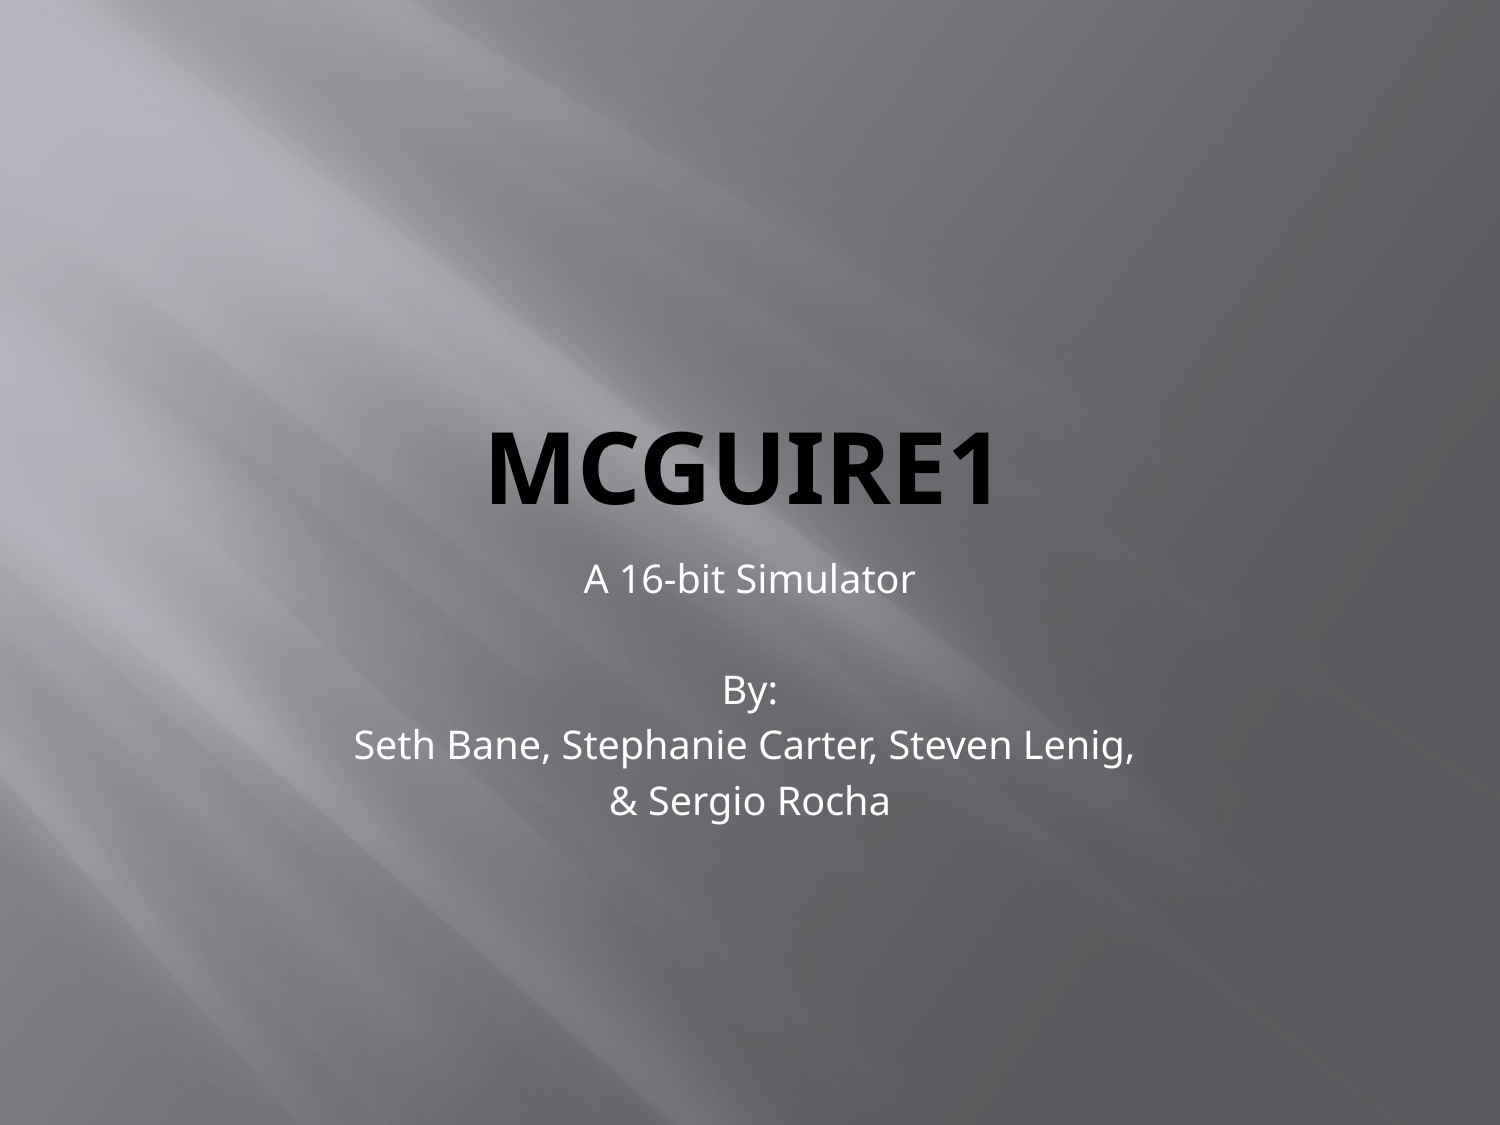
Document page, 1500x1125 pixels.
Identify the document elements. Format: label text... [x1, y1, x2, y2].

subtitle A 16-bit Simulator By: Seth Bane, Stephanie Carter, Steven Lenig, & Sergio Rocha [225, 546, 1275, 834]
title McGuire1 [69, 224, 1420, 525]
